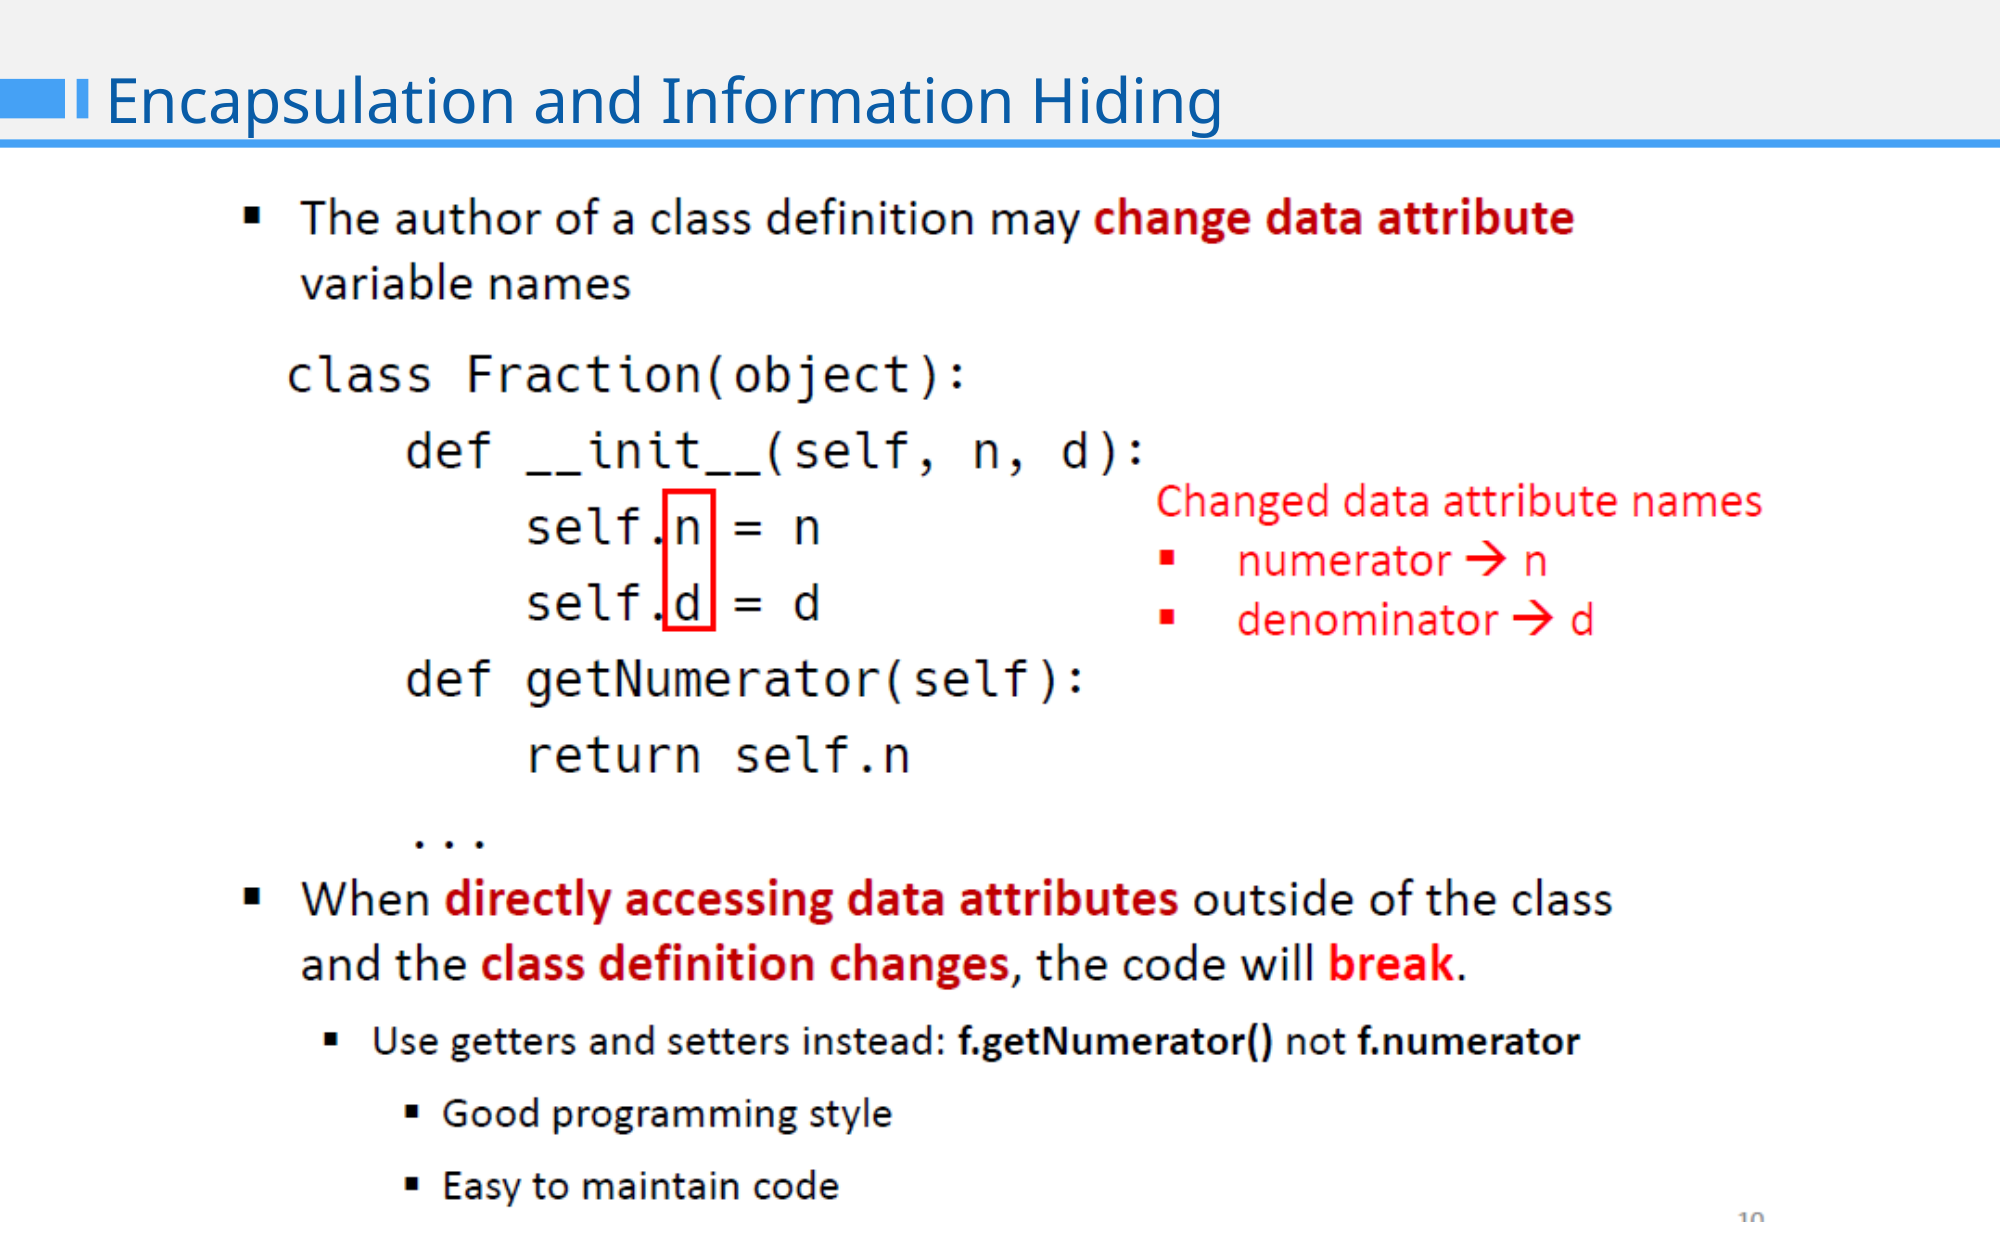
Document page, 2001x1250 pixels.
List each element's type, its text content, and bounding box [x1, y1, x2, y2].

text_box [0, 78, 66, 119]
text_box [76, 78, 89, 119]
text_box [0, 138, 2000, 149]
text_box [0, 0, 2000, 138]
picture [199, 168, 1768, 1222]
text_box Encapsulation and Information Hiding [90, 54, 1567, 144]
